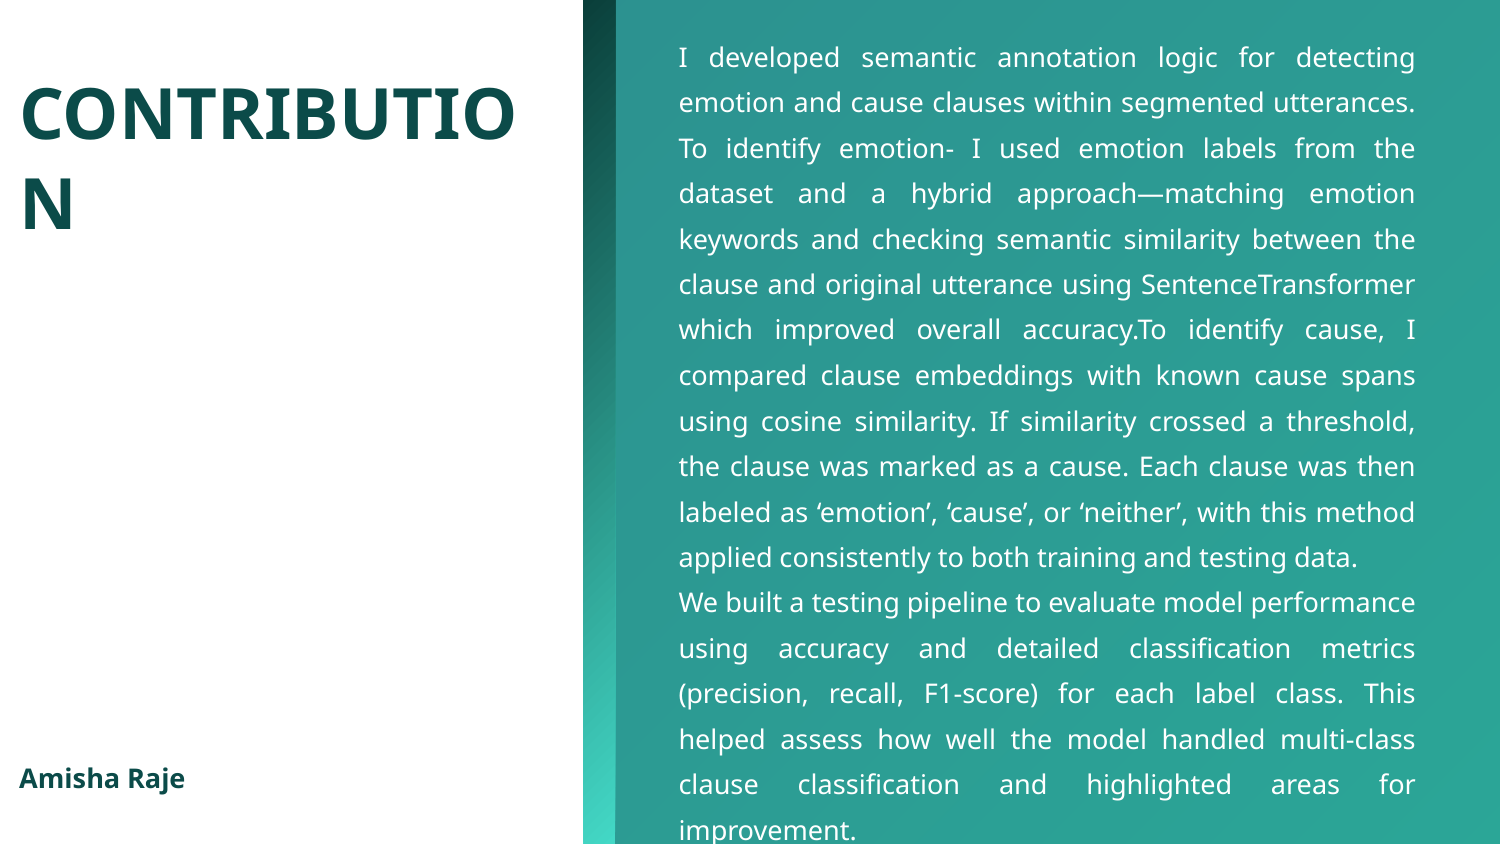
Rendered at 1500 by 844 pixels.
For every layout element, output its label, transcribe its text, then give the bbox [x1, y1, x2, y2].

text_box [0, 0, 581, 844]
text_box I developed semantic annotation logic for detecting emotion and cause clauses within segmented utterances. To identify emotion- I used emotion labels from the dataset and a hybrid approach—matching emotion keywords and checking semantic similarity between the clause and original utterance using SentenceTransformer which improved overall accuracy.To identify cause, I compared clause embeddings with known cause spans using cosine similarity. If similarity crossed a threshold, the clause was marked as a cause. Each clause was then labeled as ‘emotion’, ‘cause’, or ‘neither’, with this method applied consistently to both training and testing data. We built a testing pipeline to evaluate model performance using accuracy and detailed classification metrics (precision, recall, F1-score) for each label class. This helped assess how well the model handled multi-class clause classification and highlighted areas for improvement. [678, 27, 1416, 844]
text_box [583, 0, 616, 844]
